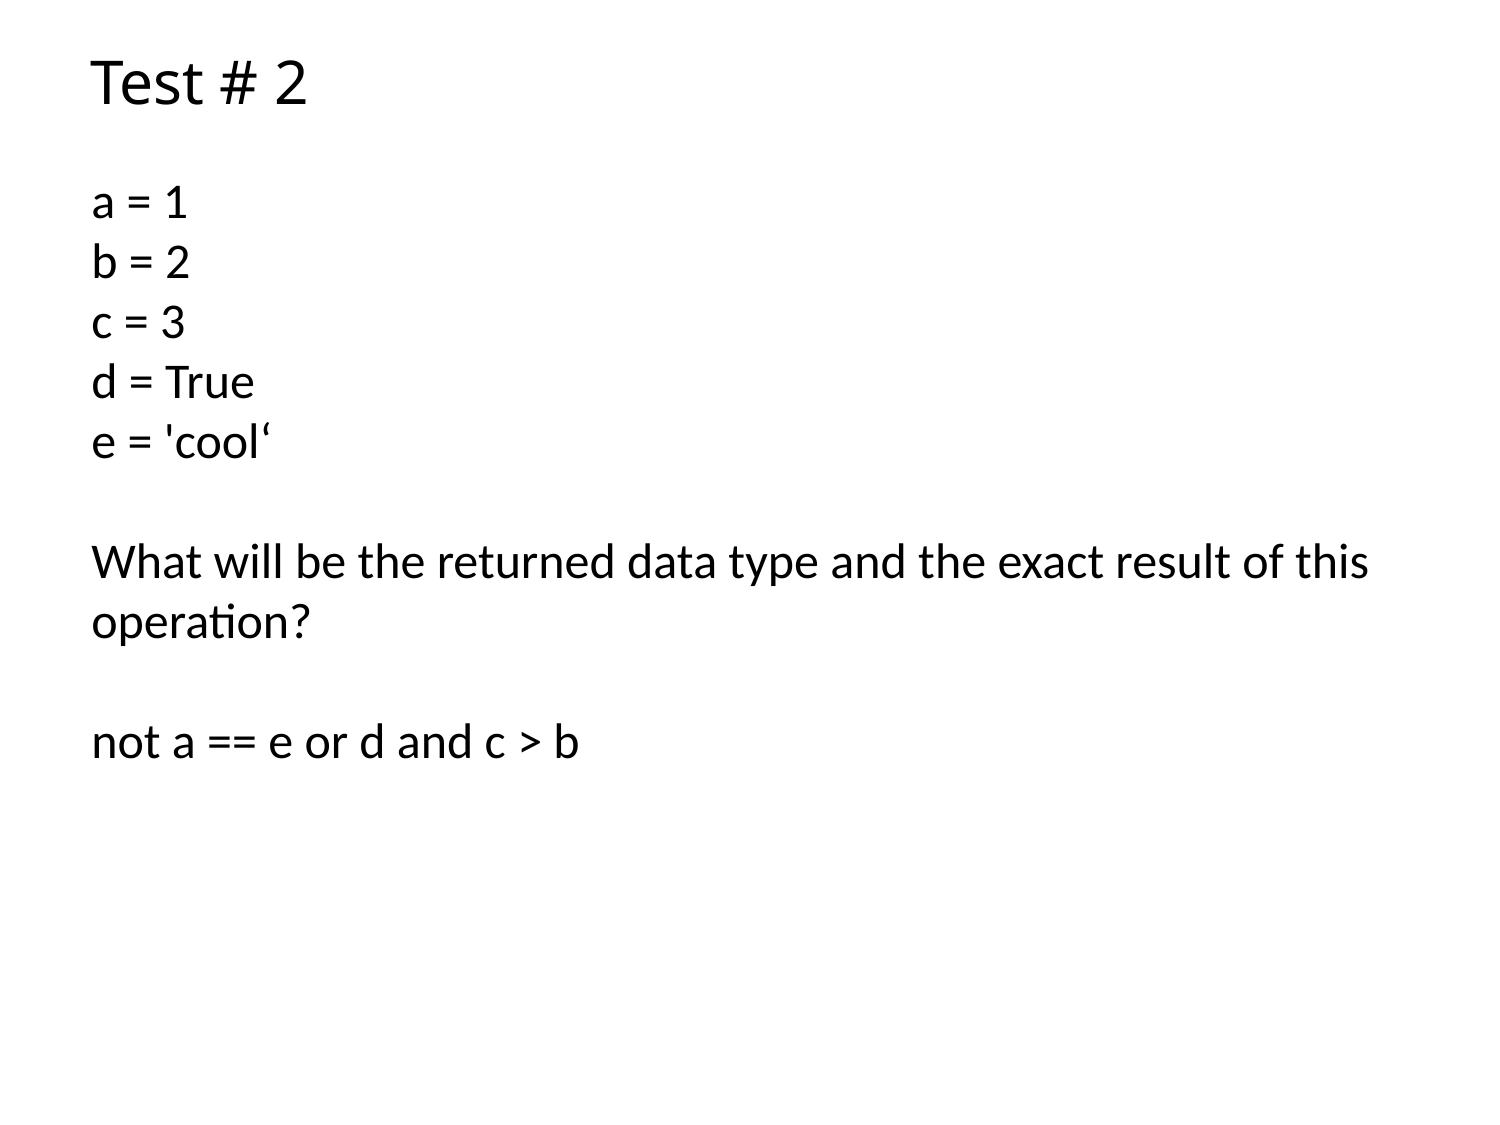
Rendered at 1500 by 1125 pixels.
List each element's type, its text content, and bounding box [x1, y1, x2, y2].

text_box a = 1 b = 2 c = 3 d = True e = 'cool‘ What will be the returned data type and the exact result of this operation? not a == e or d and c > b [76, 160, 1424, 776]
title Test # 2 [75, 45, 1425, 126]
